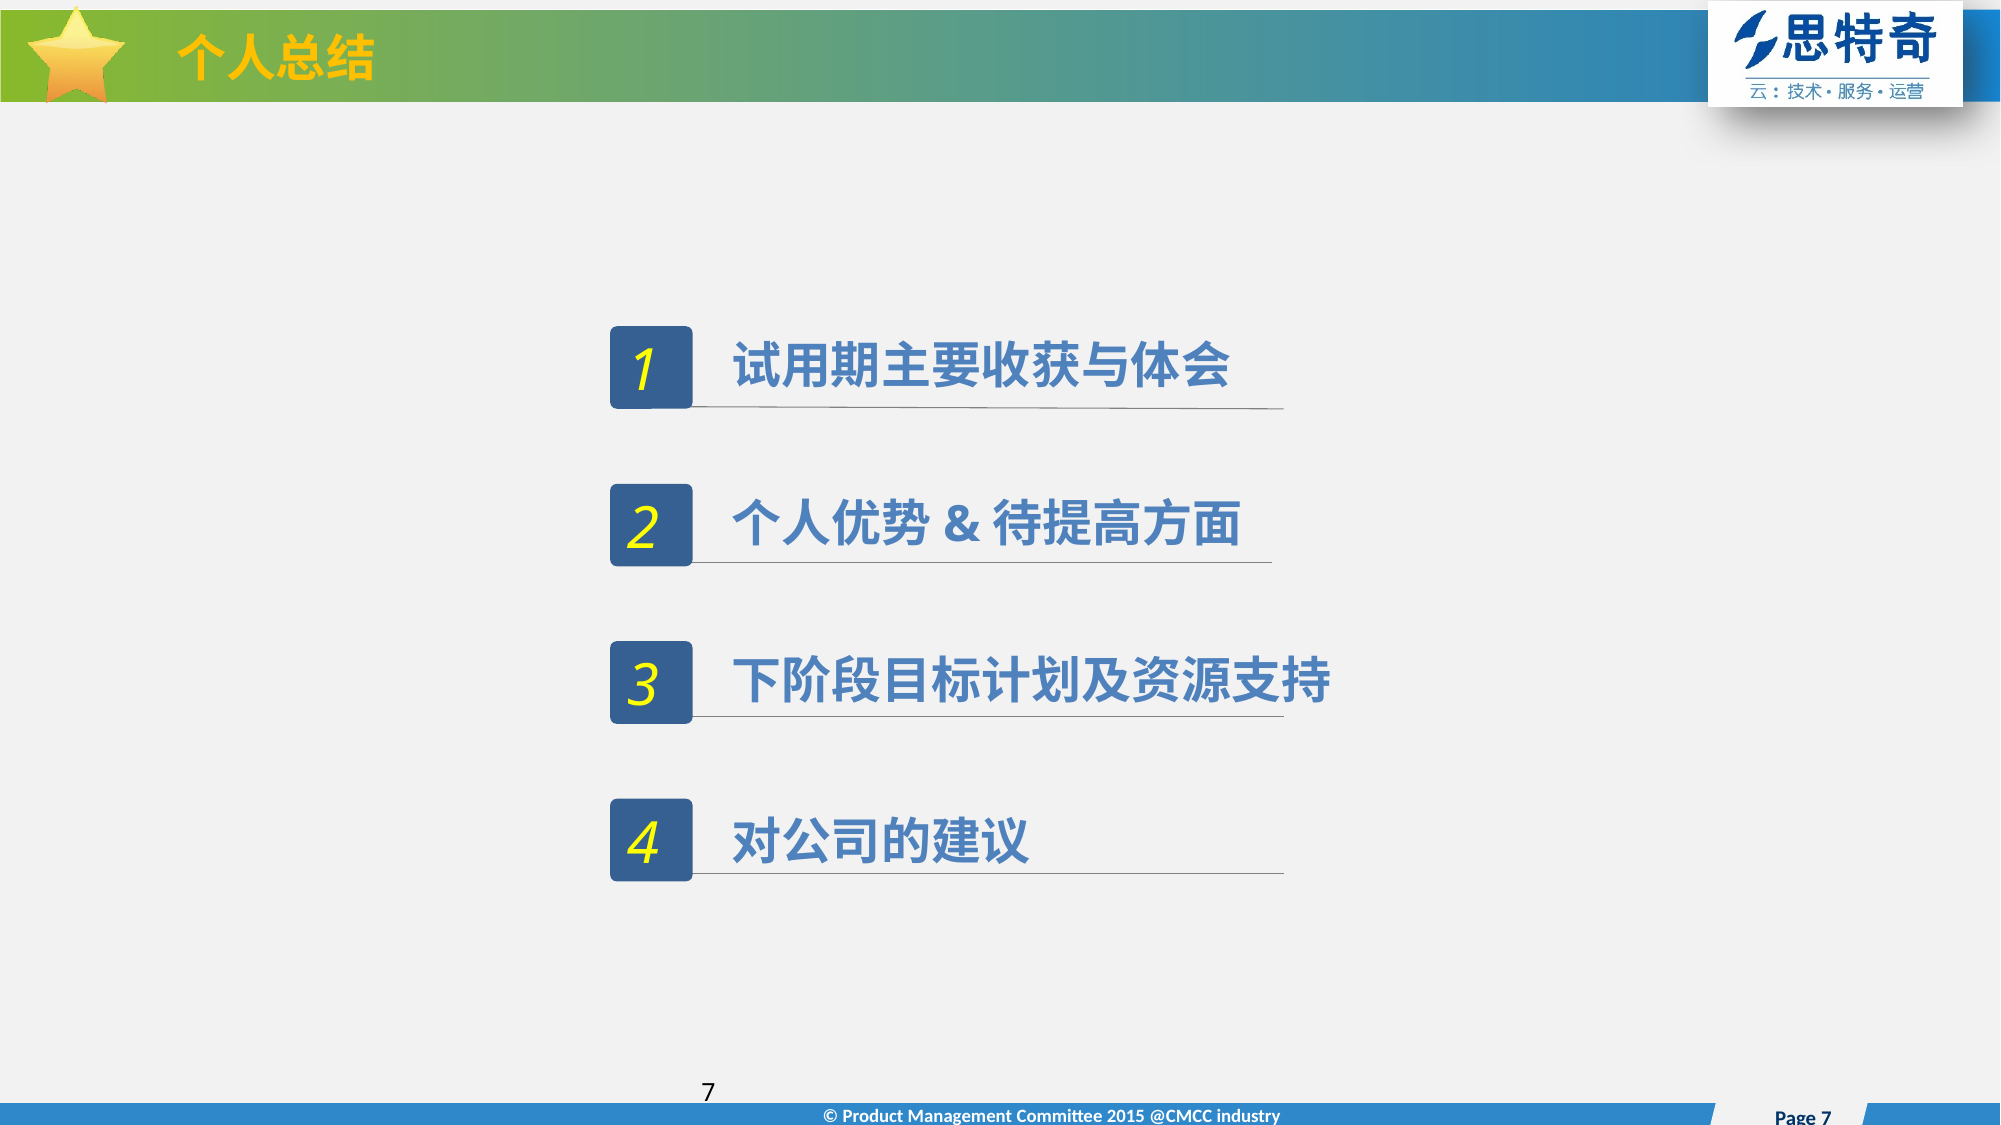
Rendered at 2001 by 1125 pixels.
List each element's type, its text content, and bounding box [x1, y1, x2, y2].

text_box 下阶段目标计划及资源支持 [716, 641, 1361, 716]
text_box 个人优势&待提高方面 [716, 483, 1323, 559]
text_box 2 [608, 481, 695, 569]
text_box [621, 406, 1284, 410]
text_box 3 [608, 639, 695, 726]
text_box 个人总结 [161, 19, 1343, 94]
text_box [669, 1062, 748, 1125]
text_box 试用期主要收获与体会 [716, 326, 1284, 401]
text_box 1 [608, 324, 695, 411]
text_box 对公司的建议 [716, 802, 1361, 877]
text_box 4 [608, 796, 695, 884]
picture [0, 1, 1963, 107]
